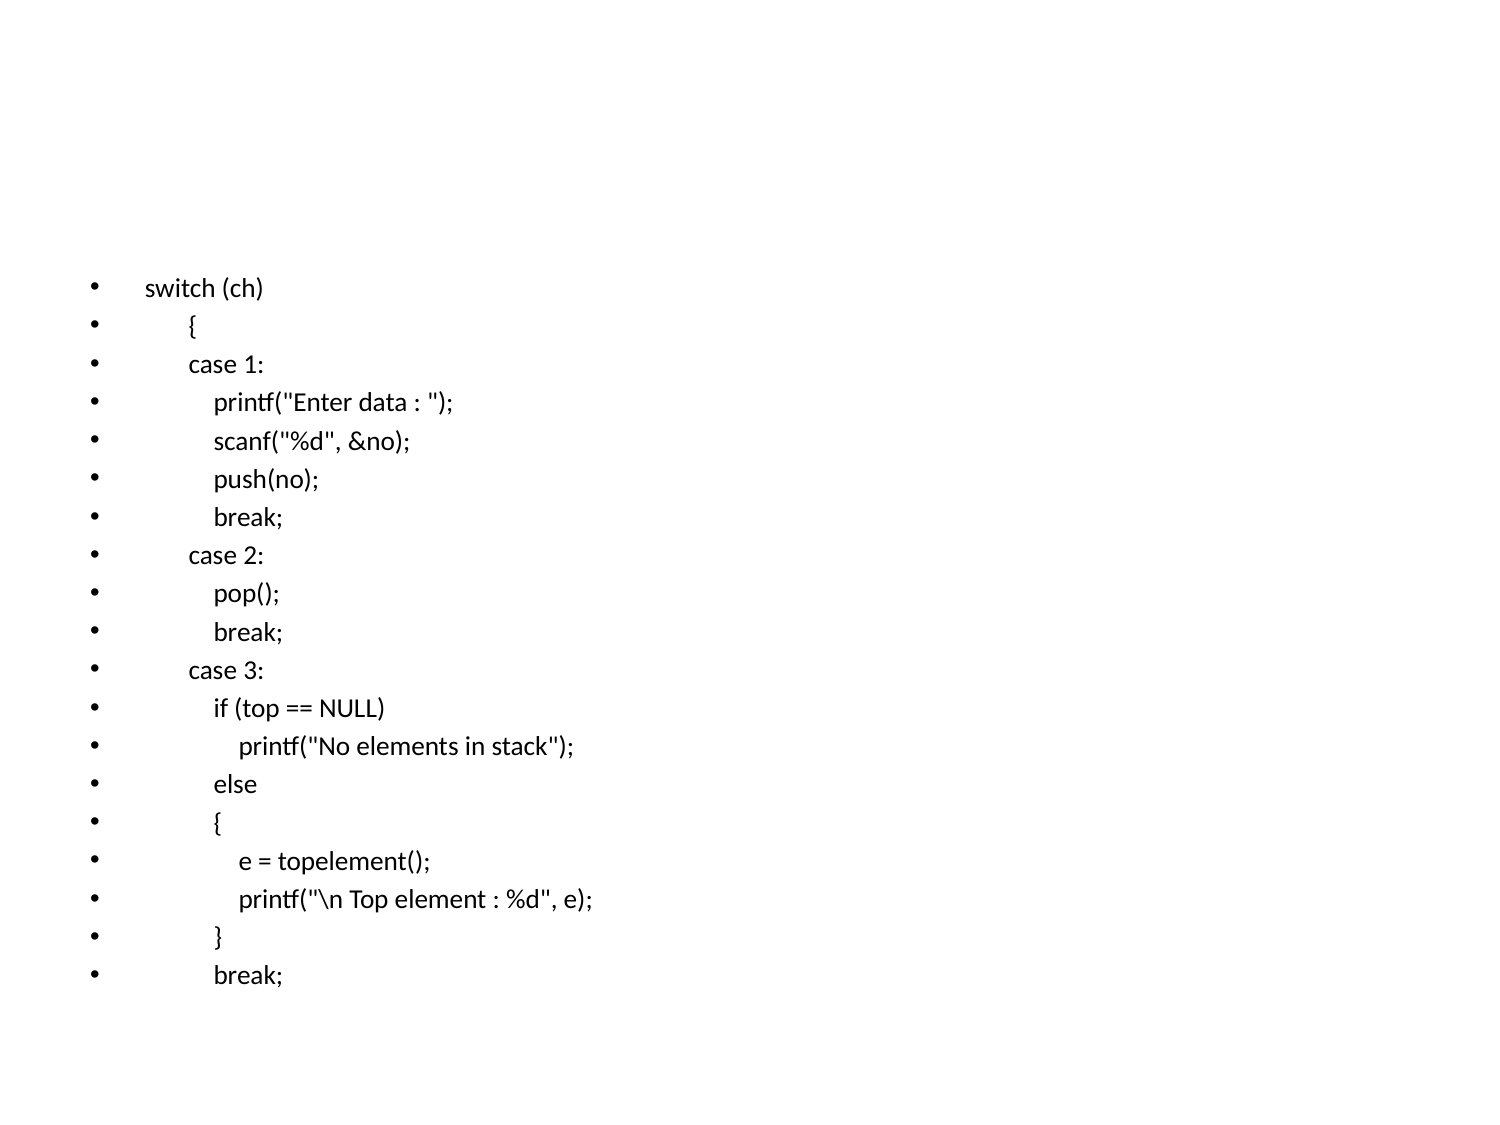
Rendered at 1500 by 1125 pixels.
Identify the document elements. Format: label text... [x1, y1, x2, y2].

list switch (ch) { case 1: printf("Enter data : "); scanf("%d", &no); push(no); break; case 2: pop(); break; case 3: if (top == NULL) printf("No elements in stack"); else { e = topelement(); printf("\n Top element : %d", e); } break; [75, 262, 1425, 1005]
